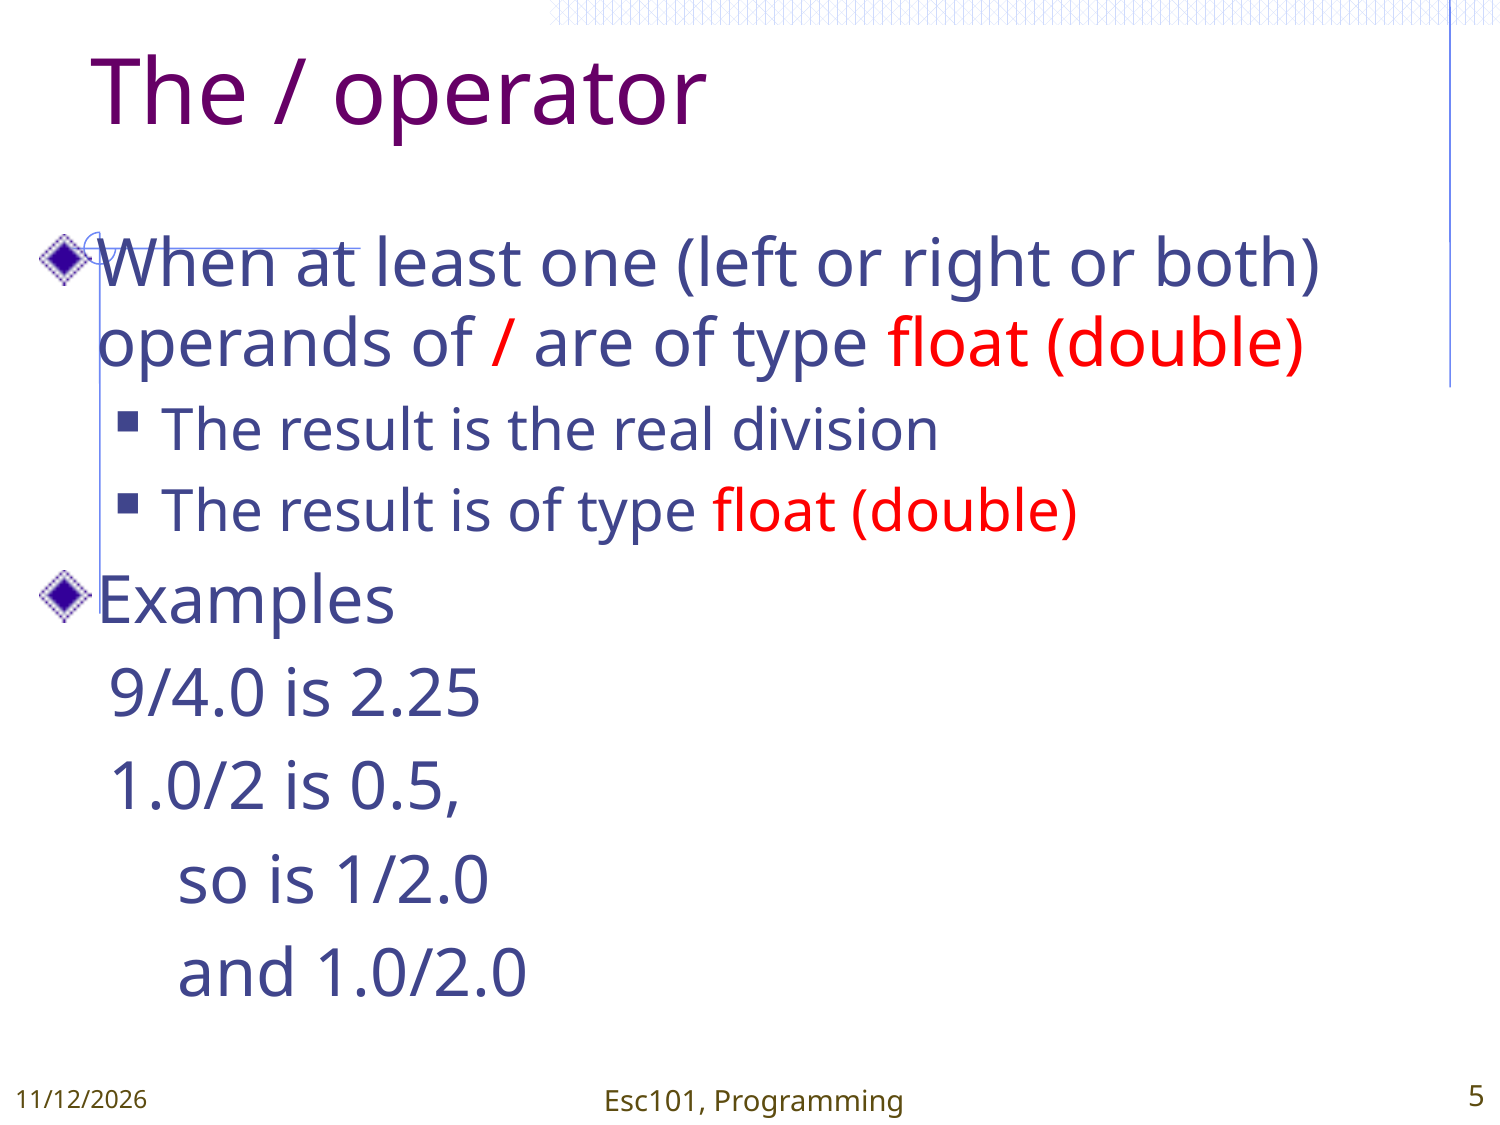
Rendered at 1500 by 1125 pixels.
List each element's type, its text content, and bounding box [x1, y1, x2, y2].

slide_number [0, 1049, 313, 1125]
slide_number 5 [1187, 1049, 1500, 1125]
picture [39, 570, 92, 623]
title The / operator [74, 37, 1351, 151]
footer Esc101, Programming [483, 1049, 1026, 1125]
picture [39, 234, 92, 286]
list When at least one (left or right or both) operands of / are of type float (double) The result is the real division The result is of type float (double) Examples 9/4.0 is 2.25 1.0/2 is 0.5, so is 1/2.0 and 1.0/2.0 [24, 212, 1488, 1063]
